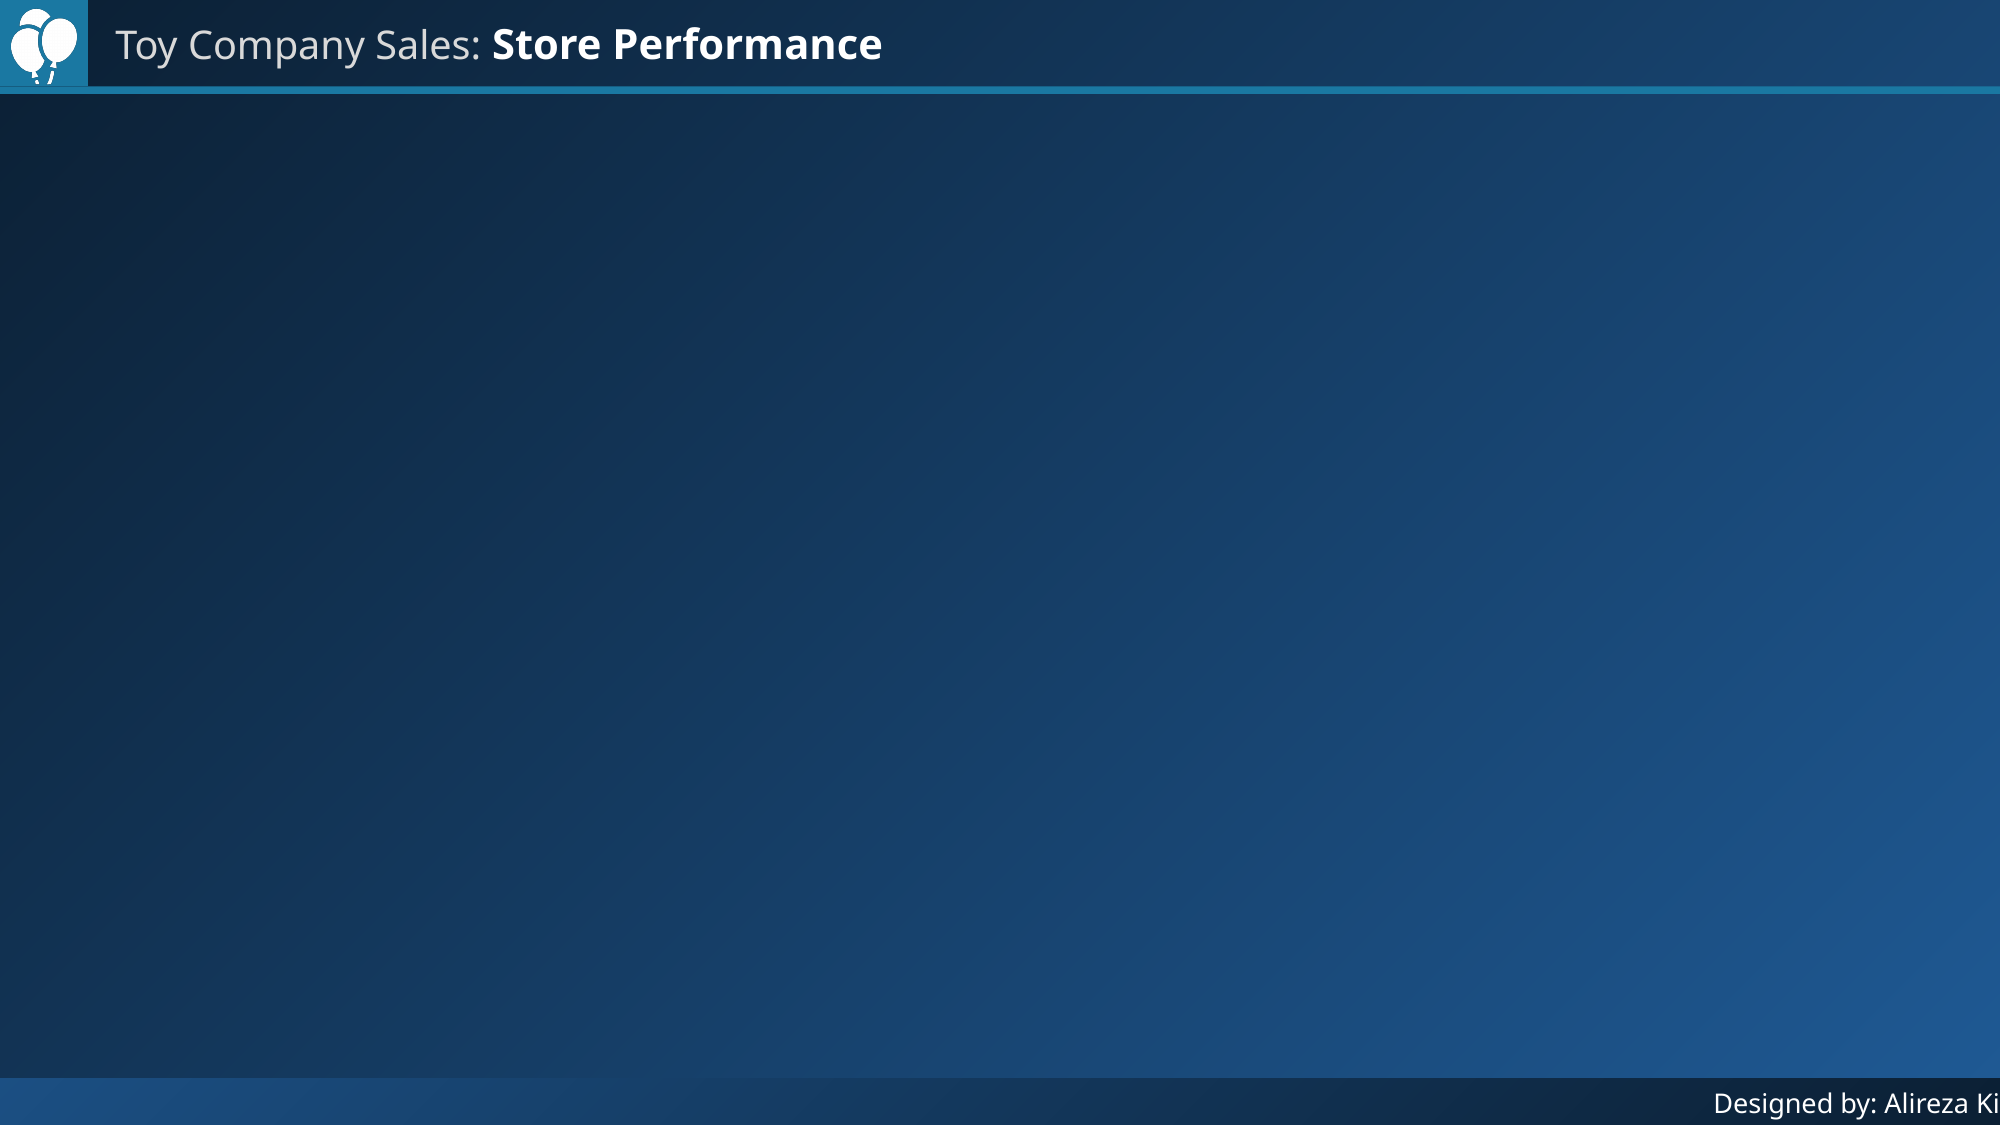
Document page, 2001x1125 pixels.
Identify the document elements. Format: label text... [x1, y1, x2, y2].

text_box [0, 1077, 2000, 1125]
picture [0, 1, 89, 91]
text_box Toy Company Sales: Store Performance [100, 10, 1143, 75]
text_box [0, 85, 2000, 95]
text_box Designed by: Alireza Kia [1698, 1078, 2000, 1125]
